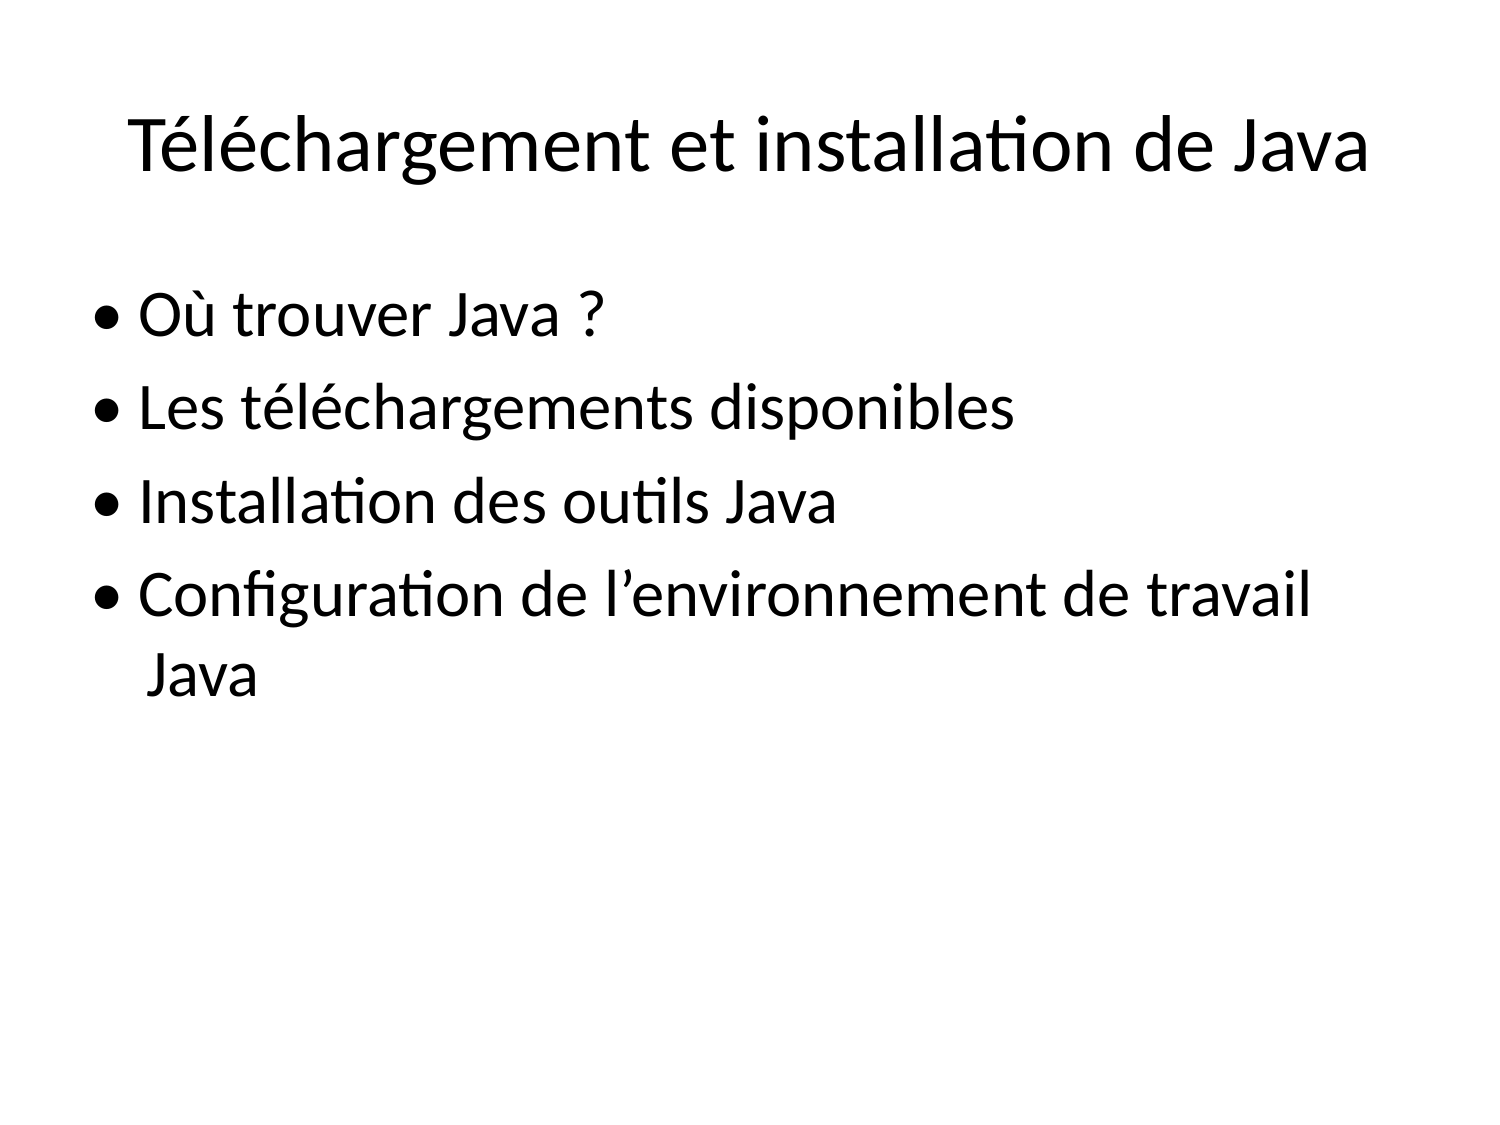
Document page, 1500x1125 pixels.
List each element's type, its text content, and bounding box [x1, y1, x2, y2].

list • Où trouver Java ? • Les téléchargements disponibles • Installation des outils Java • Configuration de l’environnement de travail Java [75, 262, 1425, 1005]
title Téléchargement et installation de Java [75, 45, 1425, 233]
